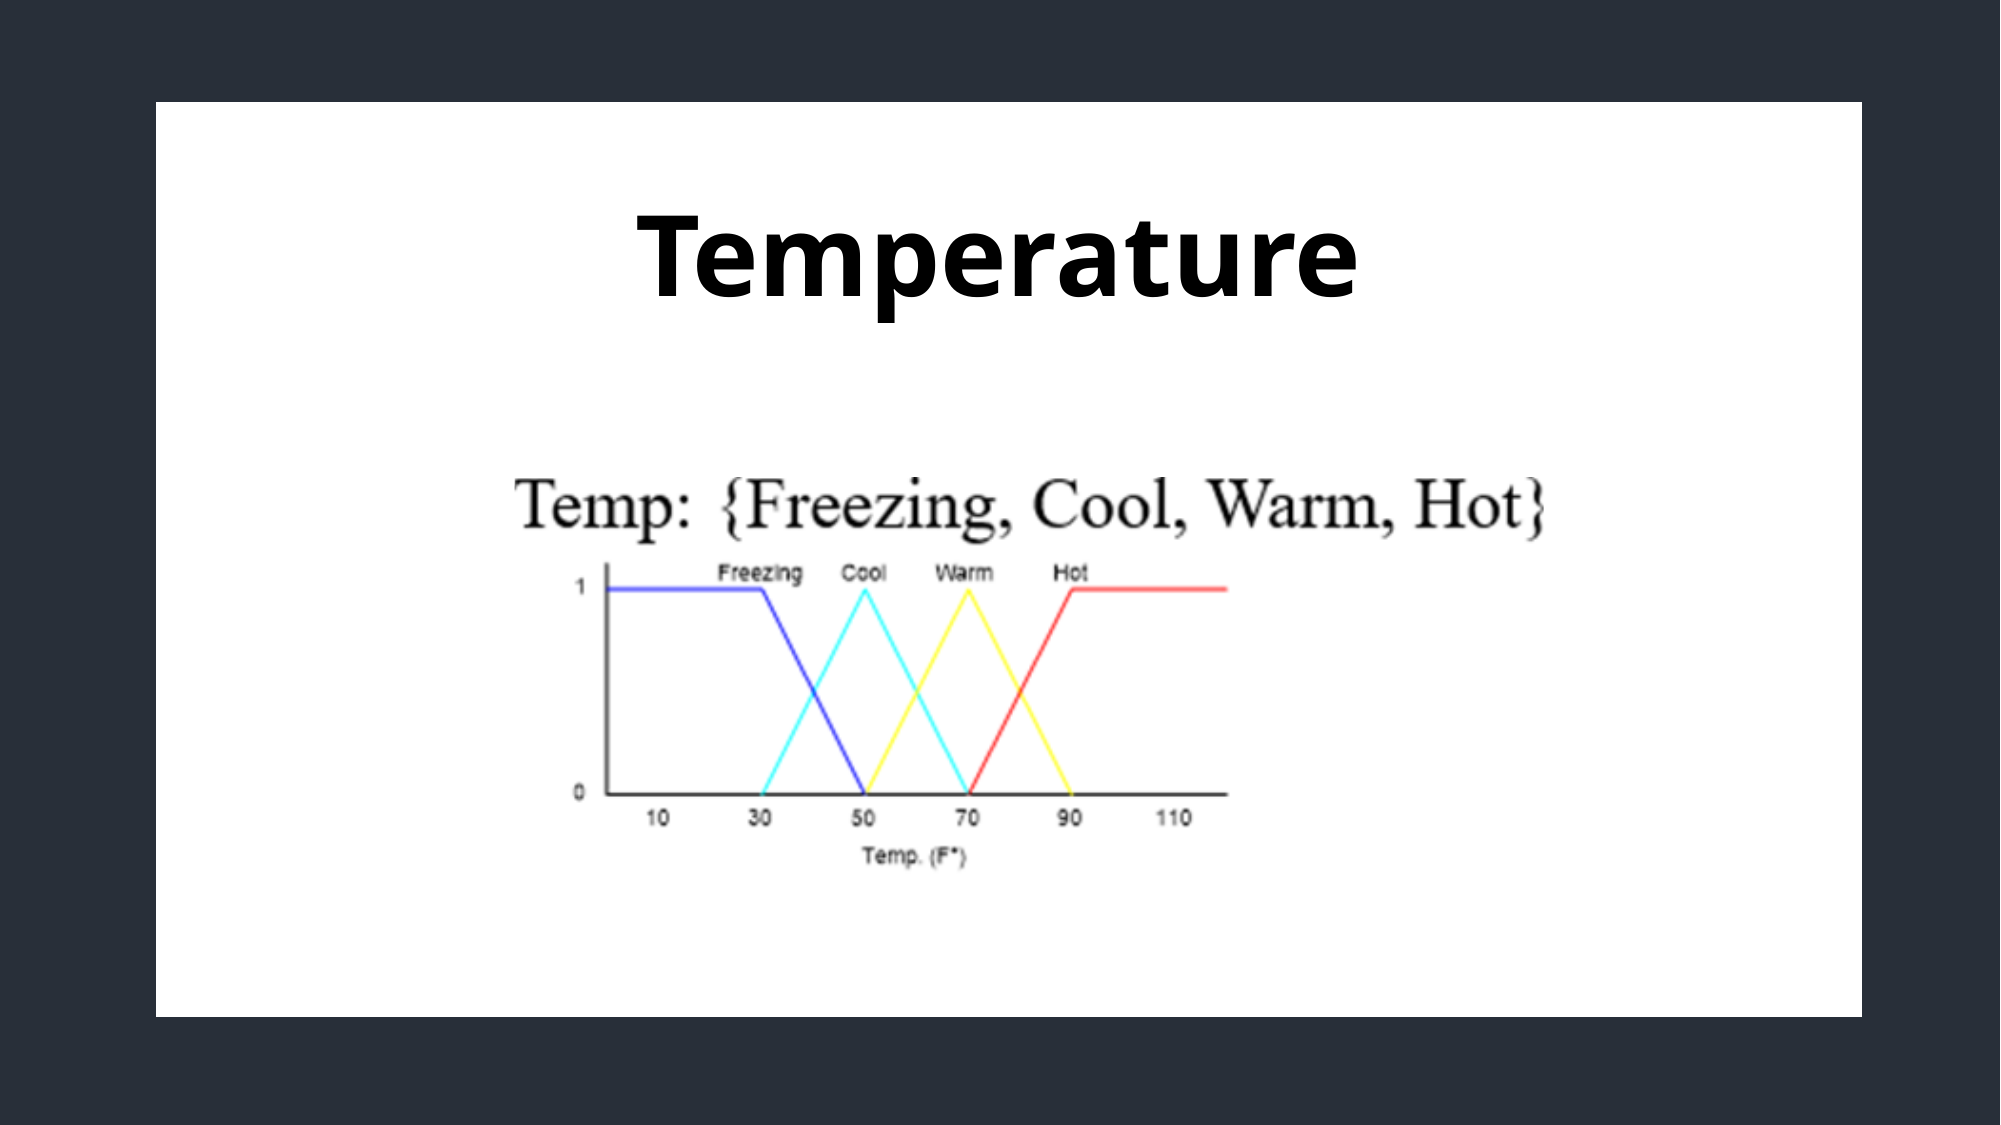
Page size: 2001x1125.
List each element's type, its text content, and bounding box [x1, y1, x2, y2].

text_box [156, 102, 1862, 1017]
title Temperature [135, 151, 1861, 369]
picture [514, 477, 1544, 881]
text_box [0, 0, 2000, 1125]
